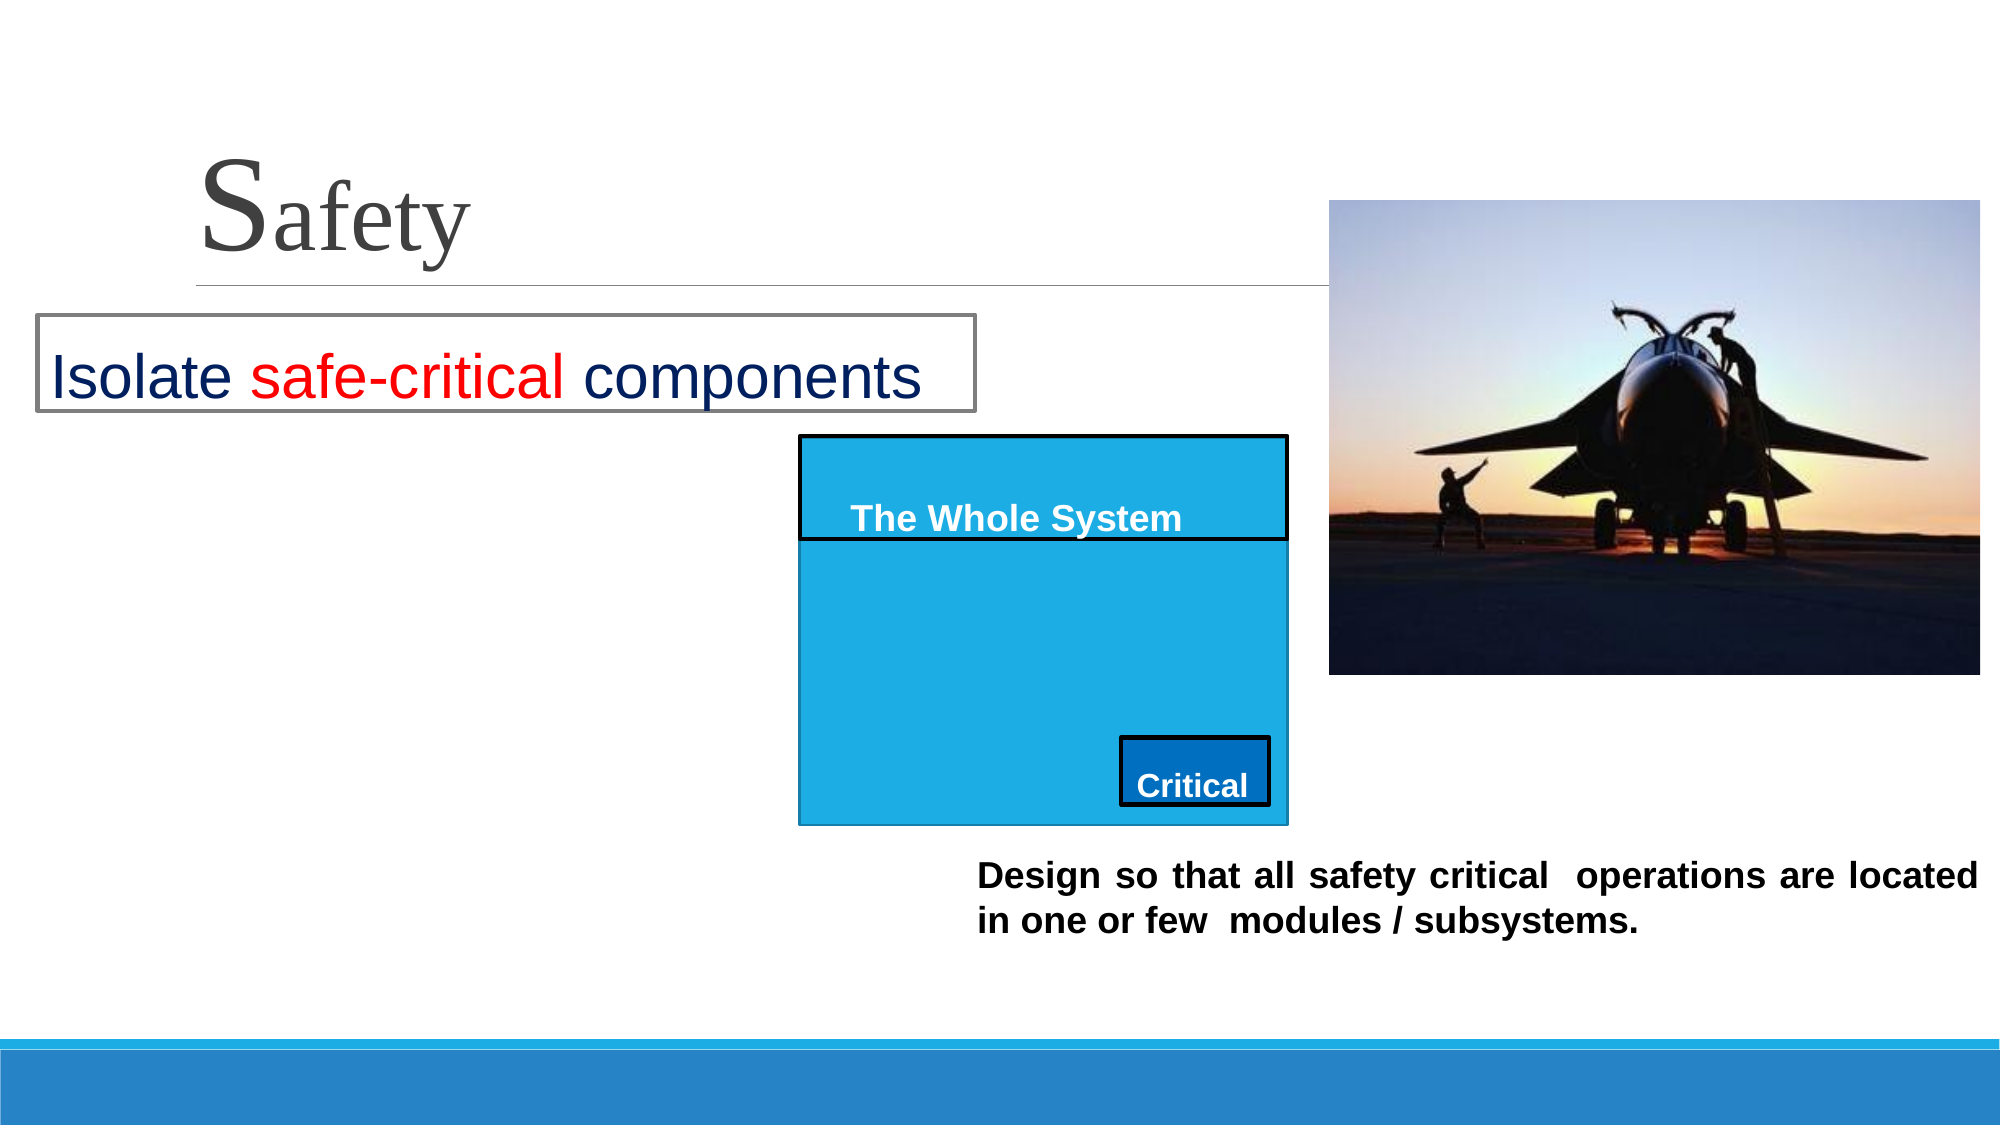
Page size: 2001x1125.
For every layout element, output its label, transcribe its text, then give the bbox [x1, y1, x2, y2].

text_box Isolate safe-critical components [37, 314, 975, 411]
text_box Design so that all safety critical operations are located in one or few modules / subsystems. [975, 850, 1981, 941]
text_box Critical [1121, 737, 1269, 805]
text_box The Whole System [800, 436, 1288, 540]
title Safety [194, 90, 1432, 279]
text_box [798, 436, 1289, 826]
text_box [1329, 200, 1981, 675]
